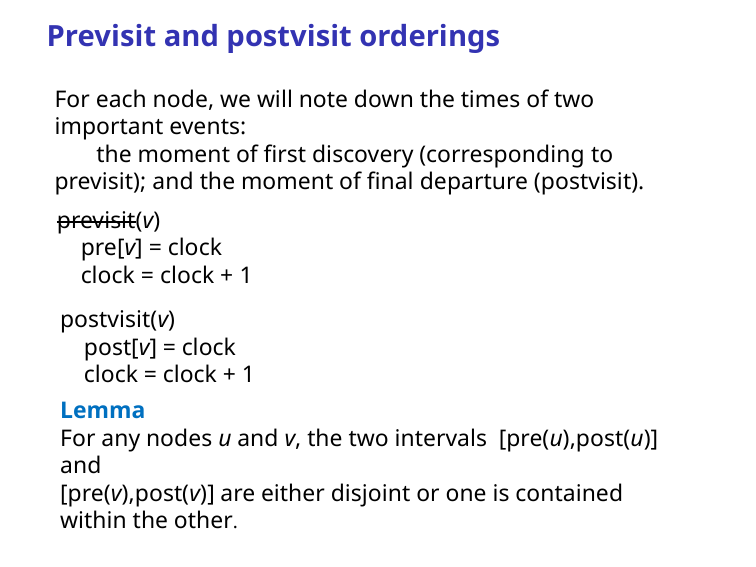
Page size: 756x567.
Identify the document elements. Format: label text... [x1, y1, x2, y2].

text_box For each node, we will note down the times of two important events: the moment of ﬁrst discovery (corresponding to previsit); and the moment of ﬁnal departure (postvisit). [54, 84, 691, 202]
text_box Lemma For any nodes u and v, the two intervals [pre(u),post(u)] and [pre(v),post(v)] are either disjoint or one is contained within the other. [60, 395, 661, 558]
text_box [0, 0, 748, 567]
text_box previsit(v) pre[v] = clock clock = clock + 1 [56, 205, 253, 296]
text_box Previsit and postvisit orderings [46, 33, 501, 60]
text_box postvisit(v) post[v] = clock clock = clock + 1 [59, 305, 256, 395]
